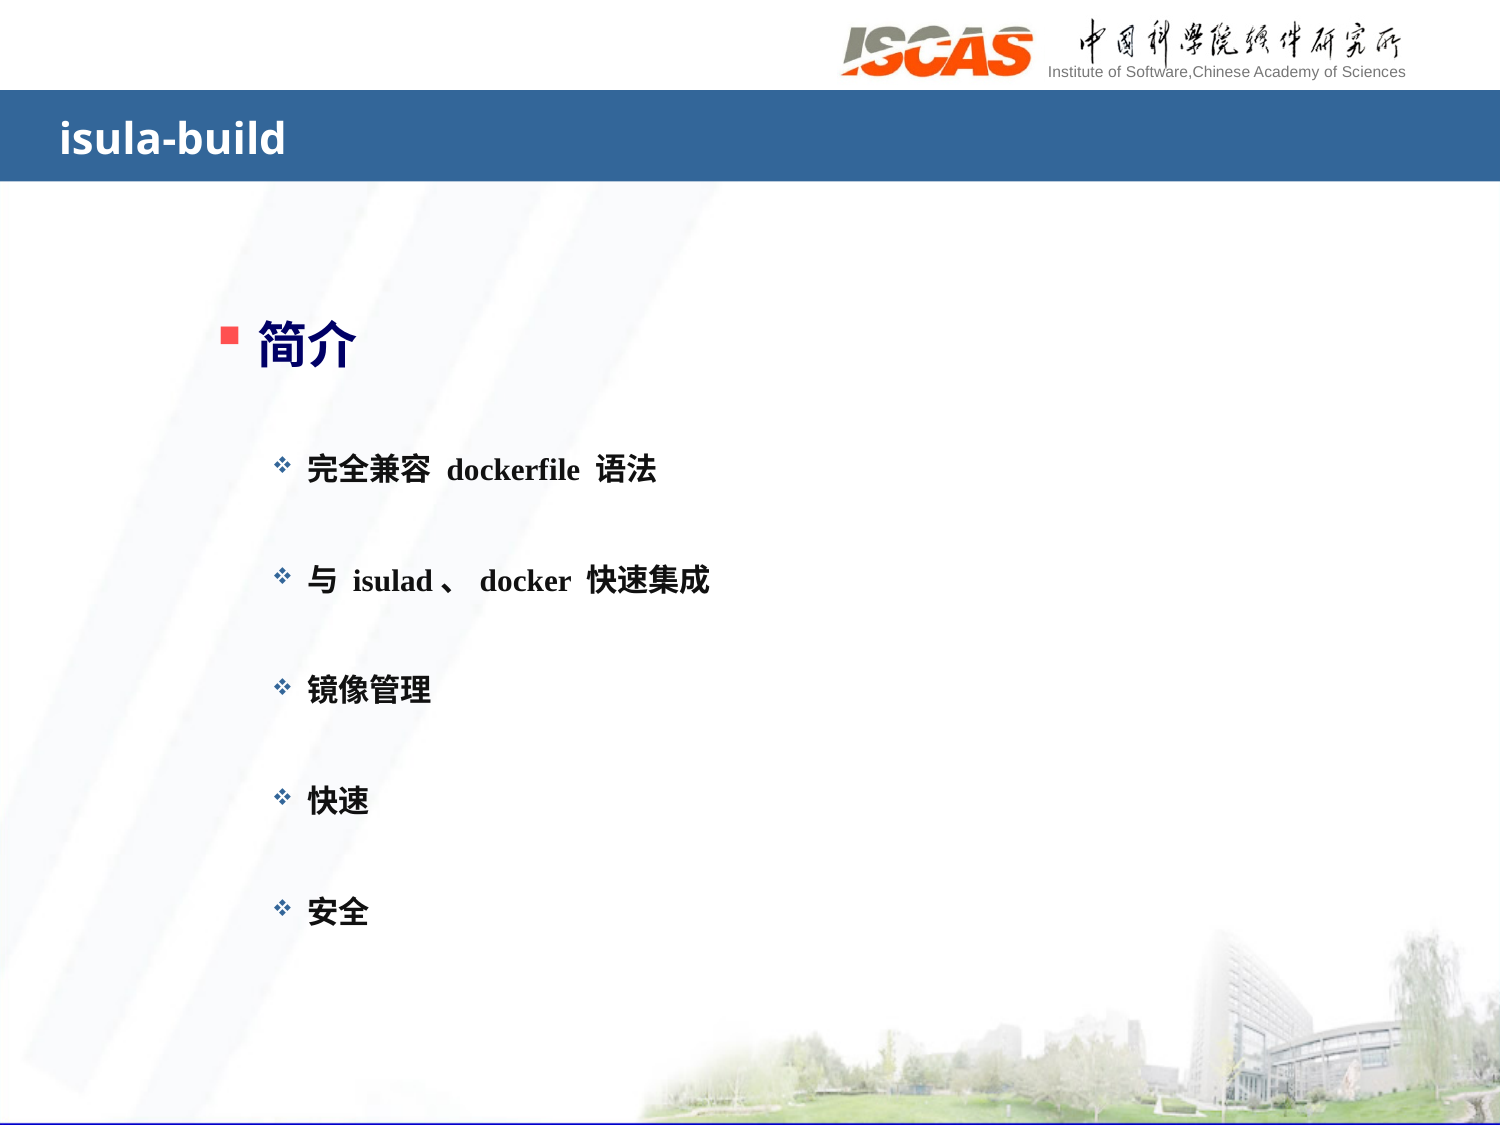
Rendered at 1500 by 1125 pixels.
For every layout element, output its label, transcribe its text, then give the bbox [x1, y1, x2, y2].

title isula-build [0, 89, 1500, 182]
list 简介 完全兼容 dockerfile 语法 与 isulad、docker 快速集成 镜像管理 快速 安全 [200, 305, 1335, 971]
picture [1077, 15, 1402, 71]
picture [837, 18, 1045, 87]
picture [0, 182, 1500, 1125]
